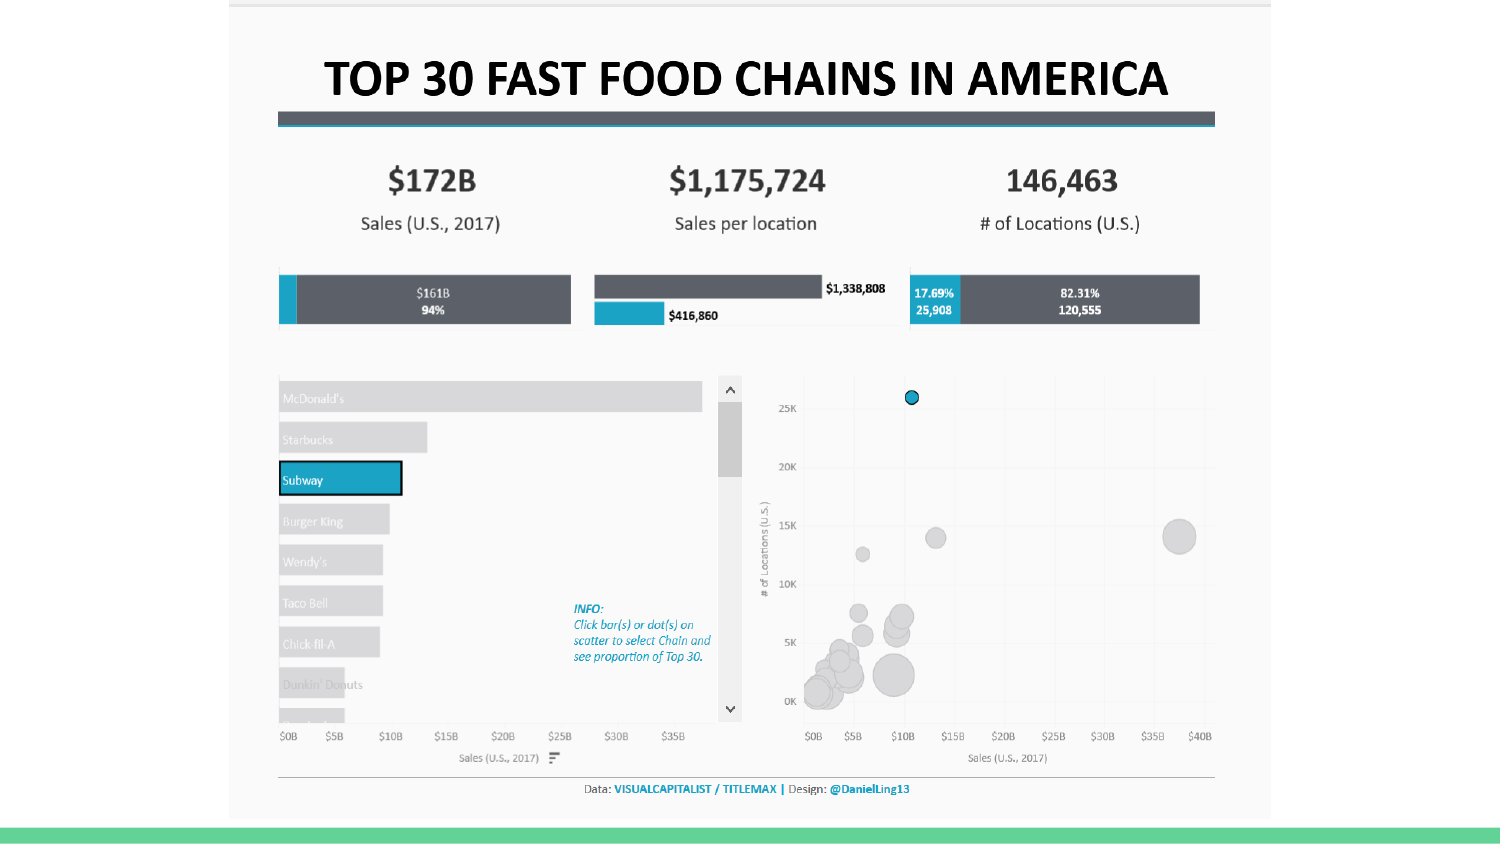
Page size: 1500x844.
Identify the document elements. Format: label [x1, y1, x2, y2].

picture [229, 0, 1271, 819]
